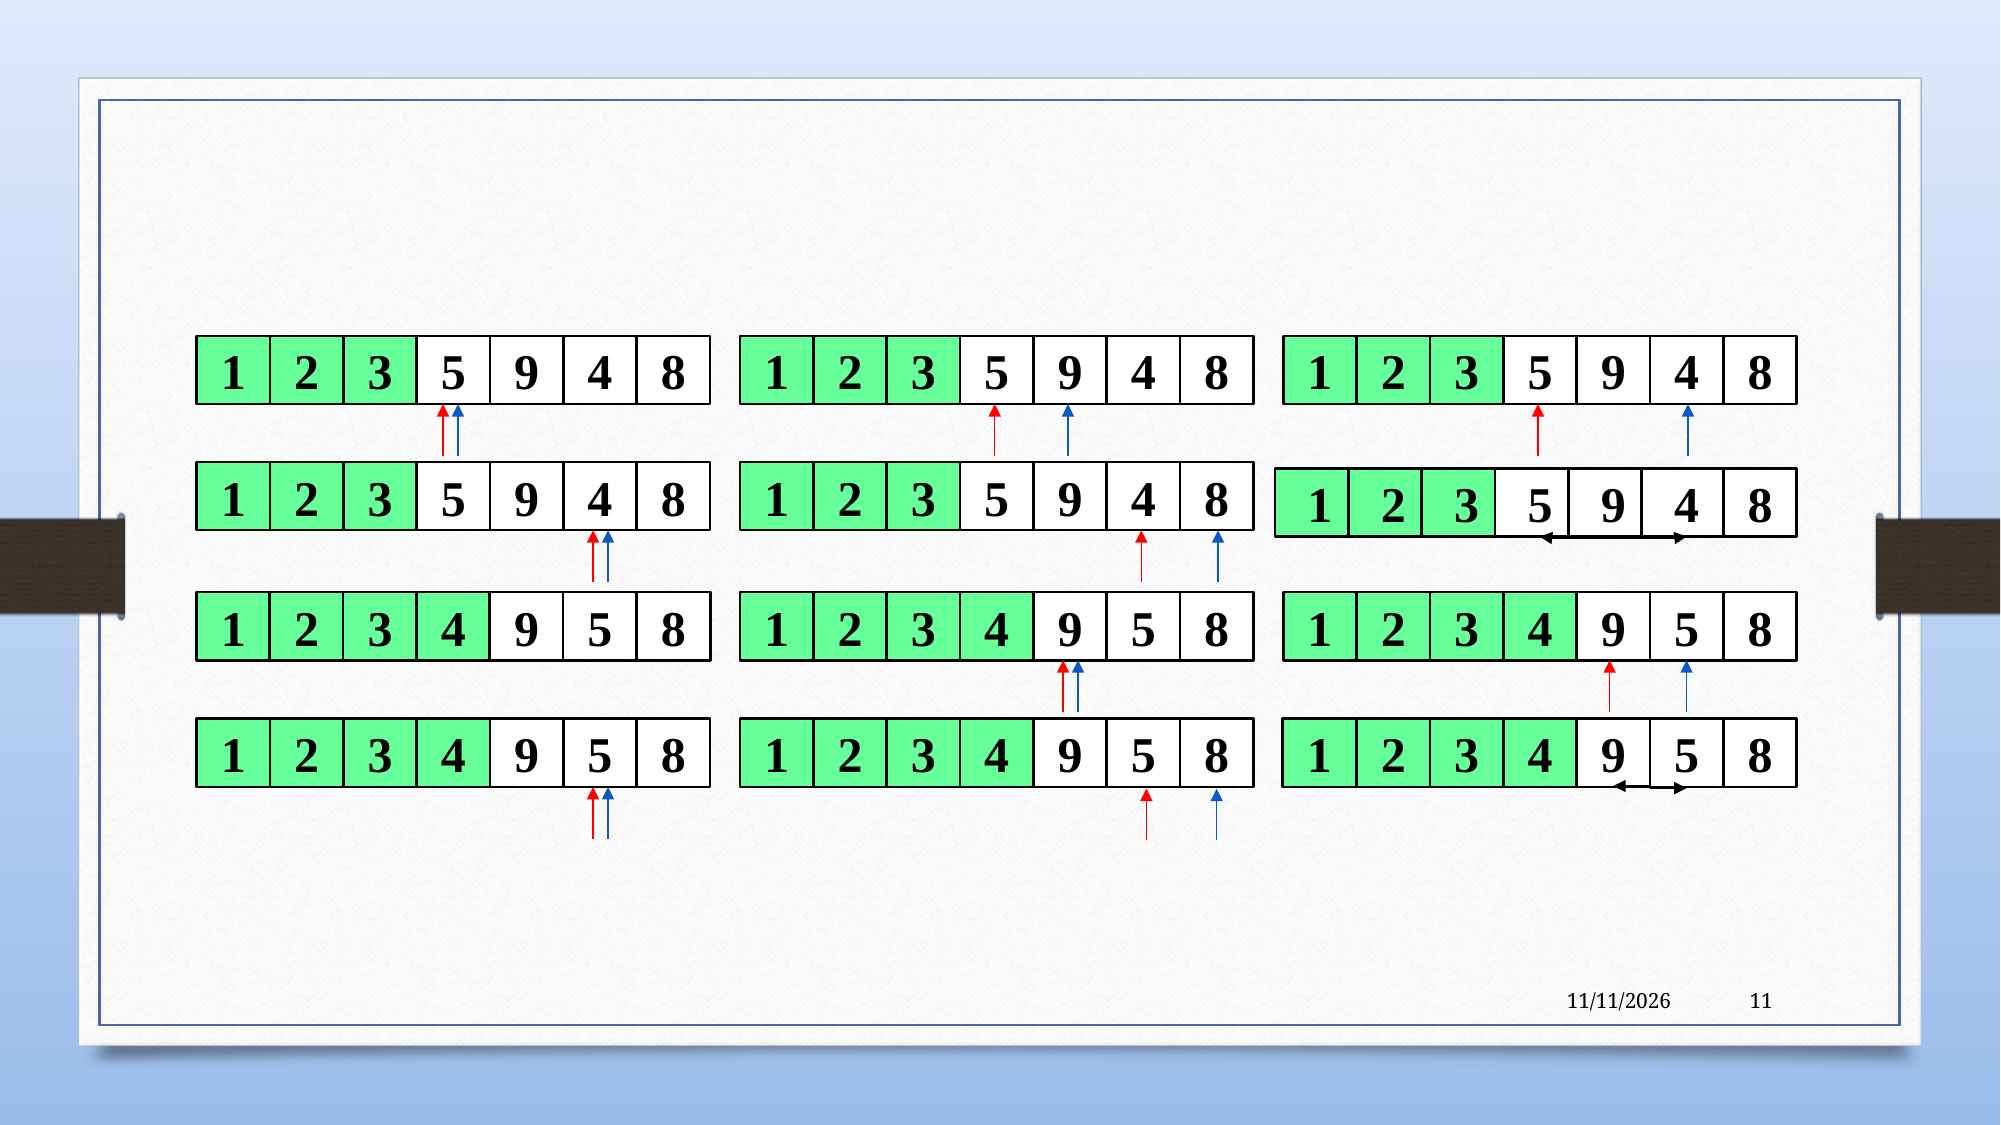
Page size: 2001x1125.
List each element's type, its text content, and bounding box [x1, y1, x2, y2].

text_box 3 [342, 335, 415, 405]
text_box 2 [269, 461, 342, 531]
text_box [1648, 750, 1652, 824]
text_box 8 [635, 591, 712, 662]
text_box 5 [1105, 591, 1179, 662]
text_box 3 [885, 591, 959, 662]
text_box 1 [1282, 591, 1355, 662]
text_box 4 [415, 591, 488, 662]
text_box 1 [195, 335, 269, 405]
text_box 1 [195, 591, 268, 662]
text_box 9 [1032, 461, 1105, 531]
text_box 4 [562, 335, 635, 405]
text_box 5 [415, 461, 489, 531]
text_box 2 [812, 461, 885, 531]
text_box 2 [1355, 717, 1429, 788]
text_box 8 [1722, 591, 1798, 662]
text_box 8 [1722, 335, 1798, 405]
text_box 2 [1355, 591, 1429, 662]
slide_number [1423, 979, 1686, 1025]
text_box 3 [885, 335, 959, 405]
text_box 9 [1575, 717, 1649, 788]
text_box 3 [342, 717, 415, 788]
text_box 5 [562, 717, 635, 788]
text_box 1 [1274, 467, 1347, 538]
text_box 9 [489, 461, 562, 531]
text_box 9 [1567, 467, 1613, 537]
text_box 2 [269, 335, 342, 405]
text_box 4 [1105, 335, 1179, 405]
text_box 1 [195, 717, 269, 788]
text_box 9 [1575, 591, 1649, 662]
text_box 5 [1105, 717, 1179, 788]
text_box 2 [269, 717, 342, 788]
text_box 1 [739, 591, 812, 662]
text_box 9 [1616, 467, 1640, 537]
text_box 2 [268, 591, 342, 662]
text_box 3 [342, 591, 415, 662]
text_box 8 [635, 717, 711, 788]
text_box 5 [1502, 335, 1575, 405]
text_box 1 [1281, 717, 1355, 788]
text_box 4 [959, 591, 1032, 662]
text_box 5 [415, 335, 489, 405]
text_box 9 [489, 717, 562, 788]
text_box 5 [959, 335, 1032, 405]
text_box 8 [635, 335, 711, 405]
text_box 2 [1355, 335, 1429, 405]
text_box 2 [812, 717, 885, 788]
text_box 5 [1494, 467, 1567, 538]
text_box 9 [489, 335, 562, 405]
text_box 5 [959, 461, 1032, 531]
text_box 1 [1282, 335, 1355, 405]
text_box 3 [342, 461, 415, 531]
picture [0, 0, 2001, 1125]
text_box 5 [1649, 591, 1722, 662]
text_box 4 [1502, 717, 1575, 788]
text_box 3 [1429, 591, 1502, 662]
text_box 4 [415, 717, 489, 788]
text_box 1 [739, 717, 812, 788]
text_box 3 [885, 717, 959, 788]
text_box 8 [1179, 591, 1255, 662]
slide_number 11 [1698, 979, 1788, 1025]
text_box 4 [1502, 591, 1575, 662]
text_box 8 [1179, 335, 1255, 405]
text_box 9 [1575, 335, 1649, 405]
text_box 4 [959, 717, 1032, 788]
text_box 9 [1032, 717, 1105, 788]
text_box 8 [1179, 717, 1255, 788]
text_box 4 [1649, 335, 1722, 405]
text_box 2 [812, 591, 885, 662]
text_box 3 [1420, 467, 1494, 538]
text_box 8 [635, 461, 711, 531]
text_box 5 [1649, 717, 1722, 788]
text_box 8 [1722, 717, 1798, 788]
text_box 3 [1429, 717, 1502, 788]
text_box 3 [1429, 335, 1502, 405]
text_box 4 [562, 461, 635, 531]
text_box 3 [885, 461, 959, 531]
text_box 2 [1347, 467, 1420, 538]
text_box 4 [1640, 467, 1722, 538]
text_box 9 [1032, 591, 1105, 662]
text_box 9 [1032, 335, 1105, 405]
text_box 1 [739, 461, 812, 531]
text_box 9 [488, 591, 562, 662]
text_box 4 [1105, 461, 1179, 531]
text_box 1 [739, 335, 812, 405]
text_box 5 [562, 591, 635, 662]
text_box 1 [195, 461, 269, 531]
text_box 8 [1179, 461, 1255, 531]
text_box 8 [1722, 467, 1798, 538]
text_box 2 [812, 335, 885, 405]
